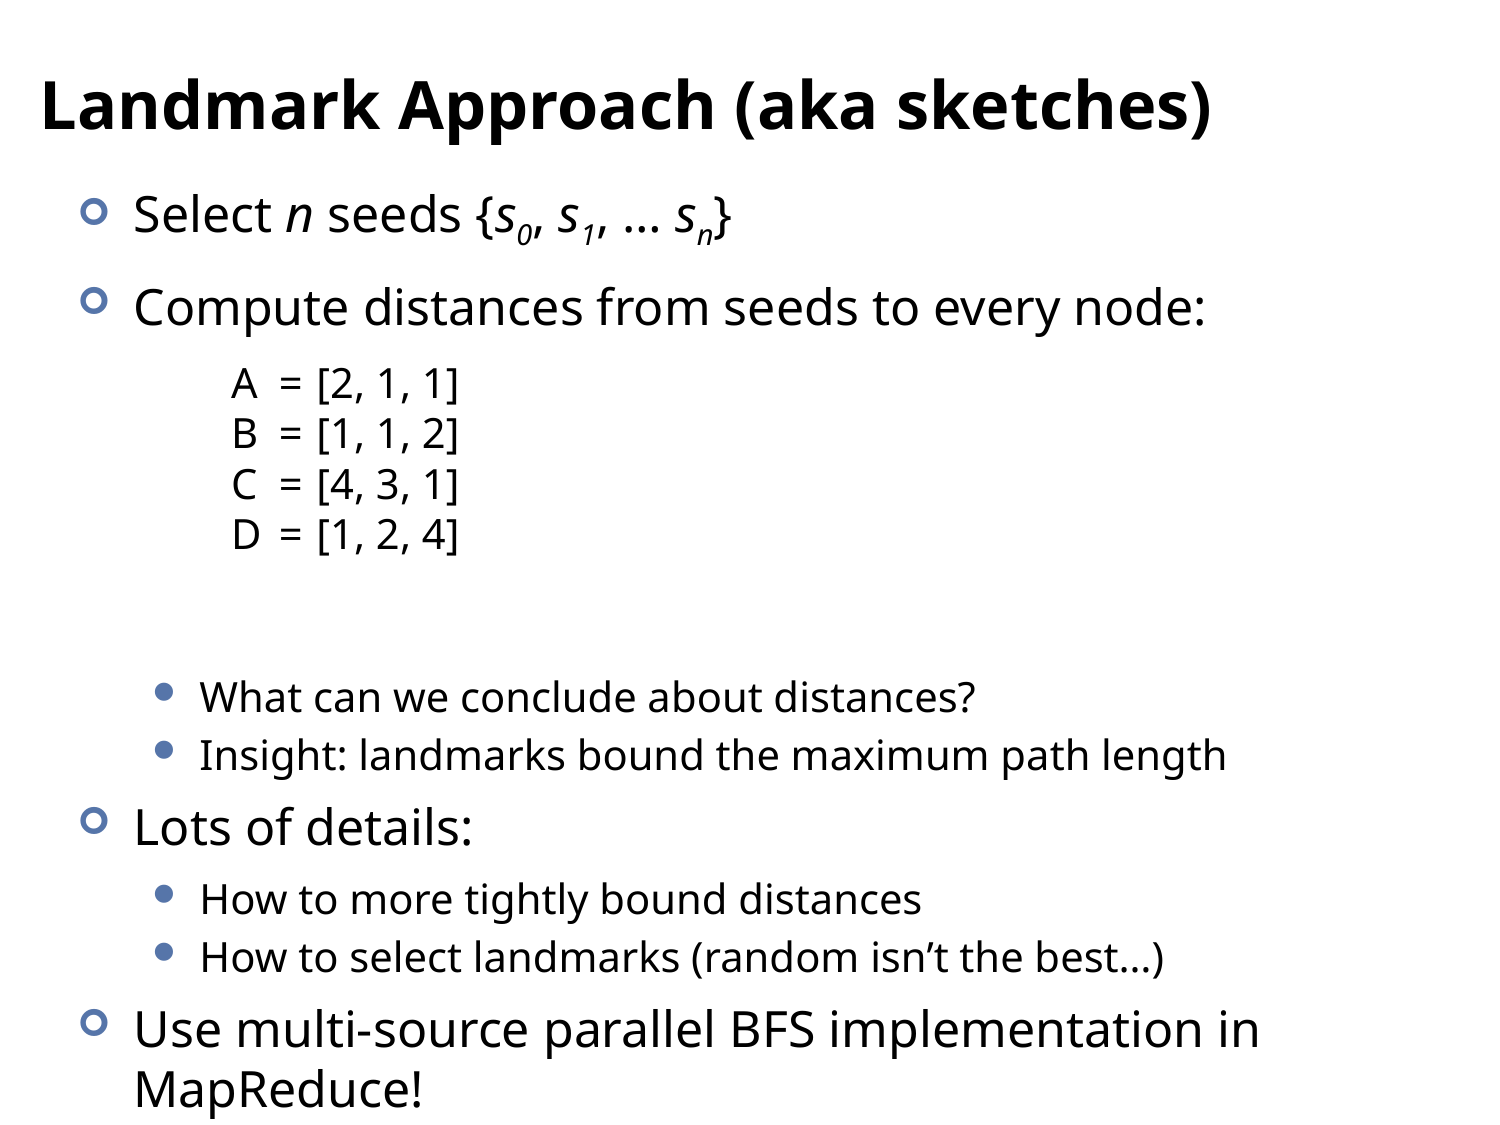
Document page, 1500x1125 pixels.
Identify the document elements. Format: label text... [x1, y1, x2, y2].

list Select n seeds {s0, s1, … sn} Compute distances from seeds to every node: What can we conclude about distances? Insight: landmarks bound the maximum path length Lots of details: How to more tightly bound distances How to select landmarks (random isn’t the best…) Use multi-source parallel BFS implementation in MapReduce! [62, 174, 1451, 1013]
text_box A = [2, 1, 1] B = [1, 1, 2] C = [4, 3, 1] D = [1, 2, 4] [216, 349, 475, 565]
title Landmark Approach (aka sketches) [24, 18, 1451, 188]
